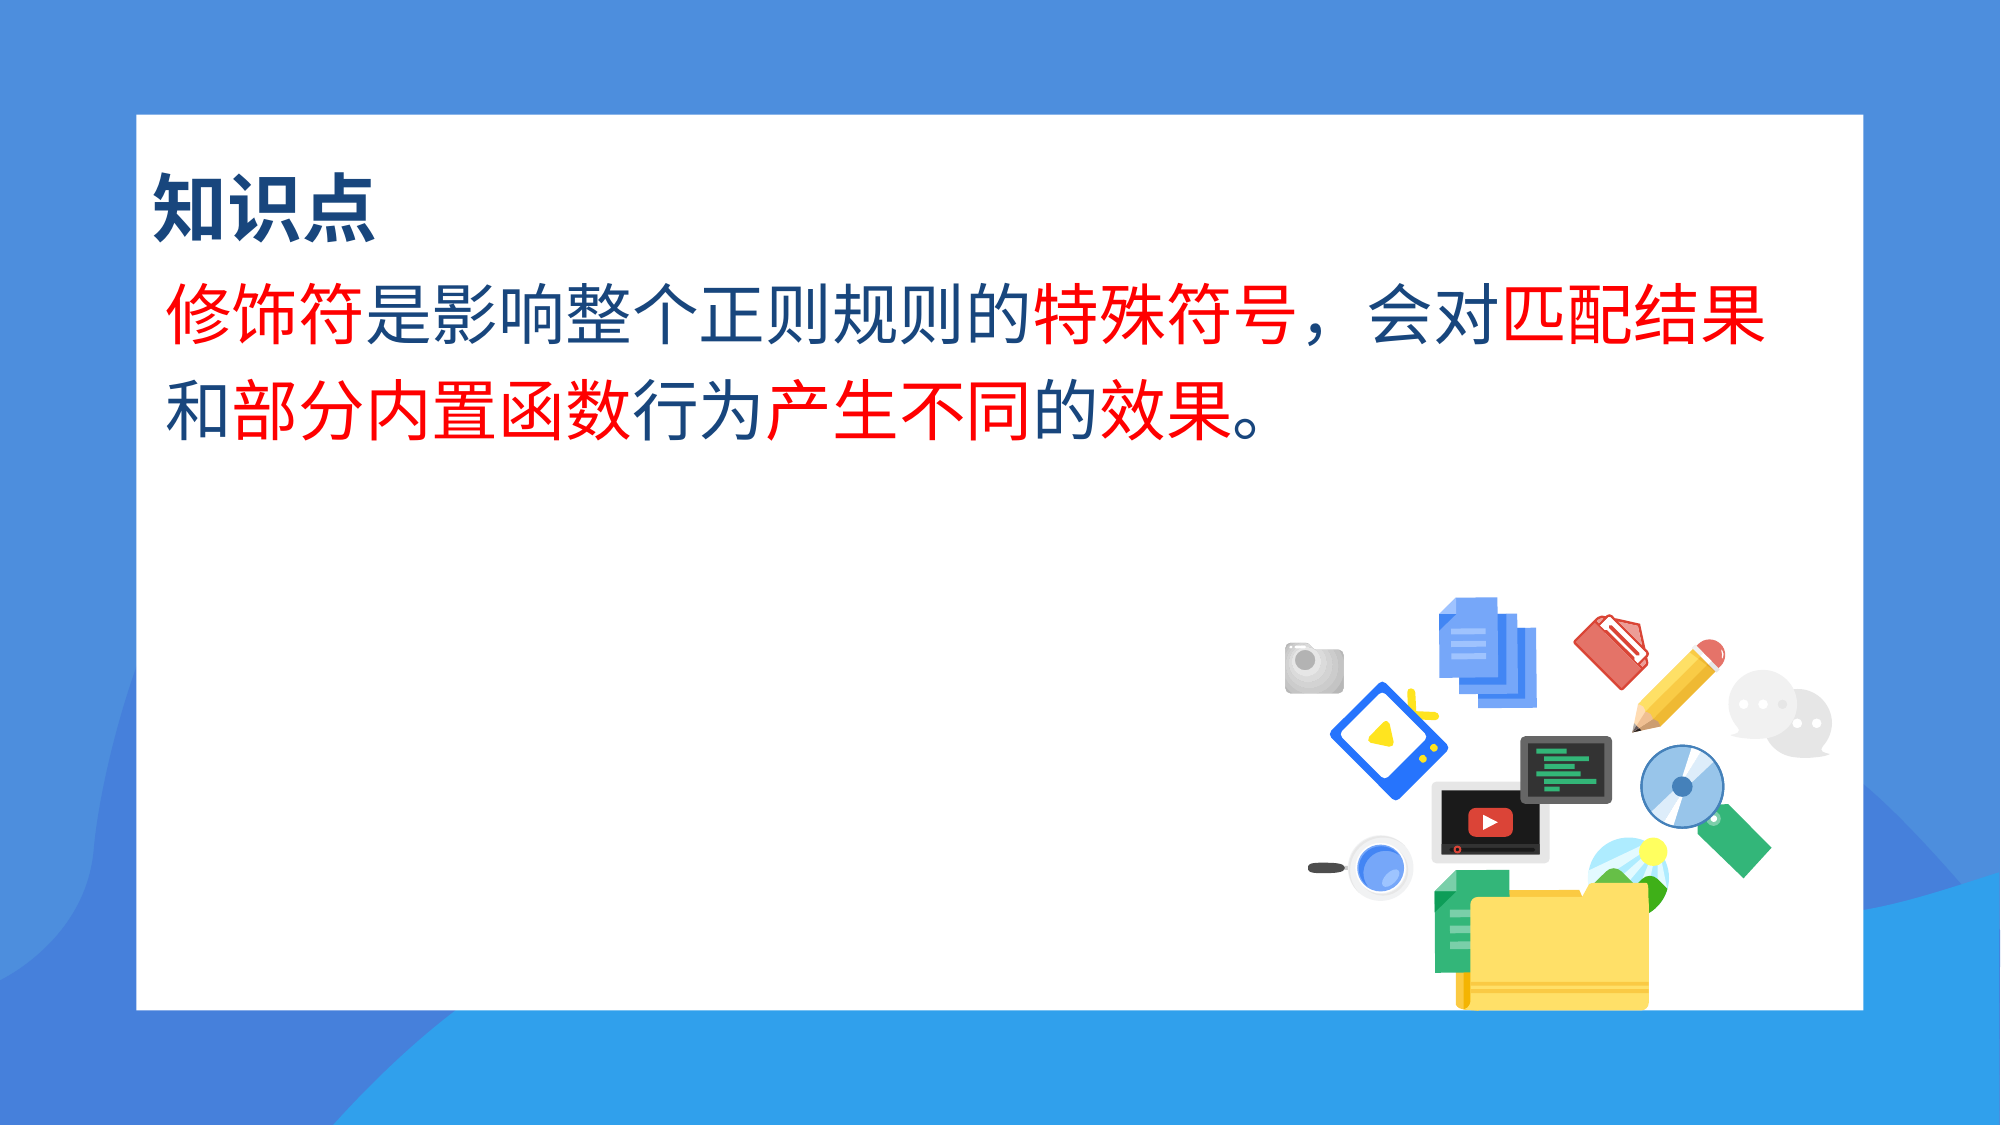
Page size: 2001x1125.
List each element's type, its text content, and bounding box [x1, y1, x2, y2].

list 修饰符是影响整个正则规则的特殊符号，会对匹配结果和部分内置函数行为产生不同的效果。 [150, 249, 1846, 1009]
title 知识点 [137, 122, 1027, 260]
